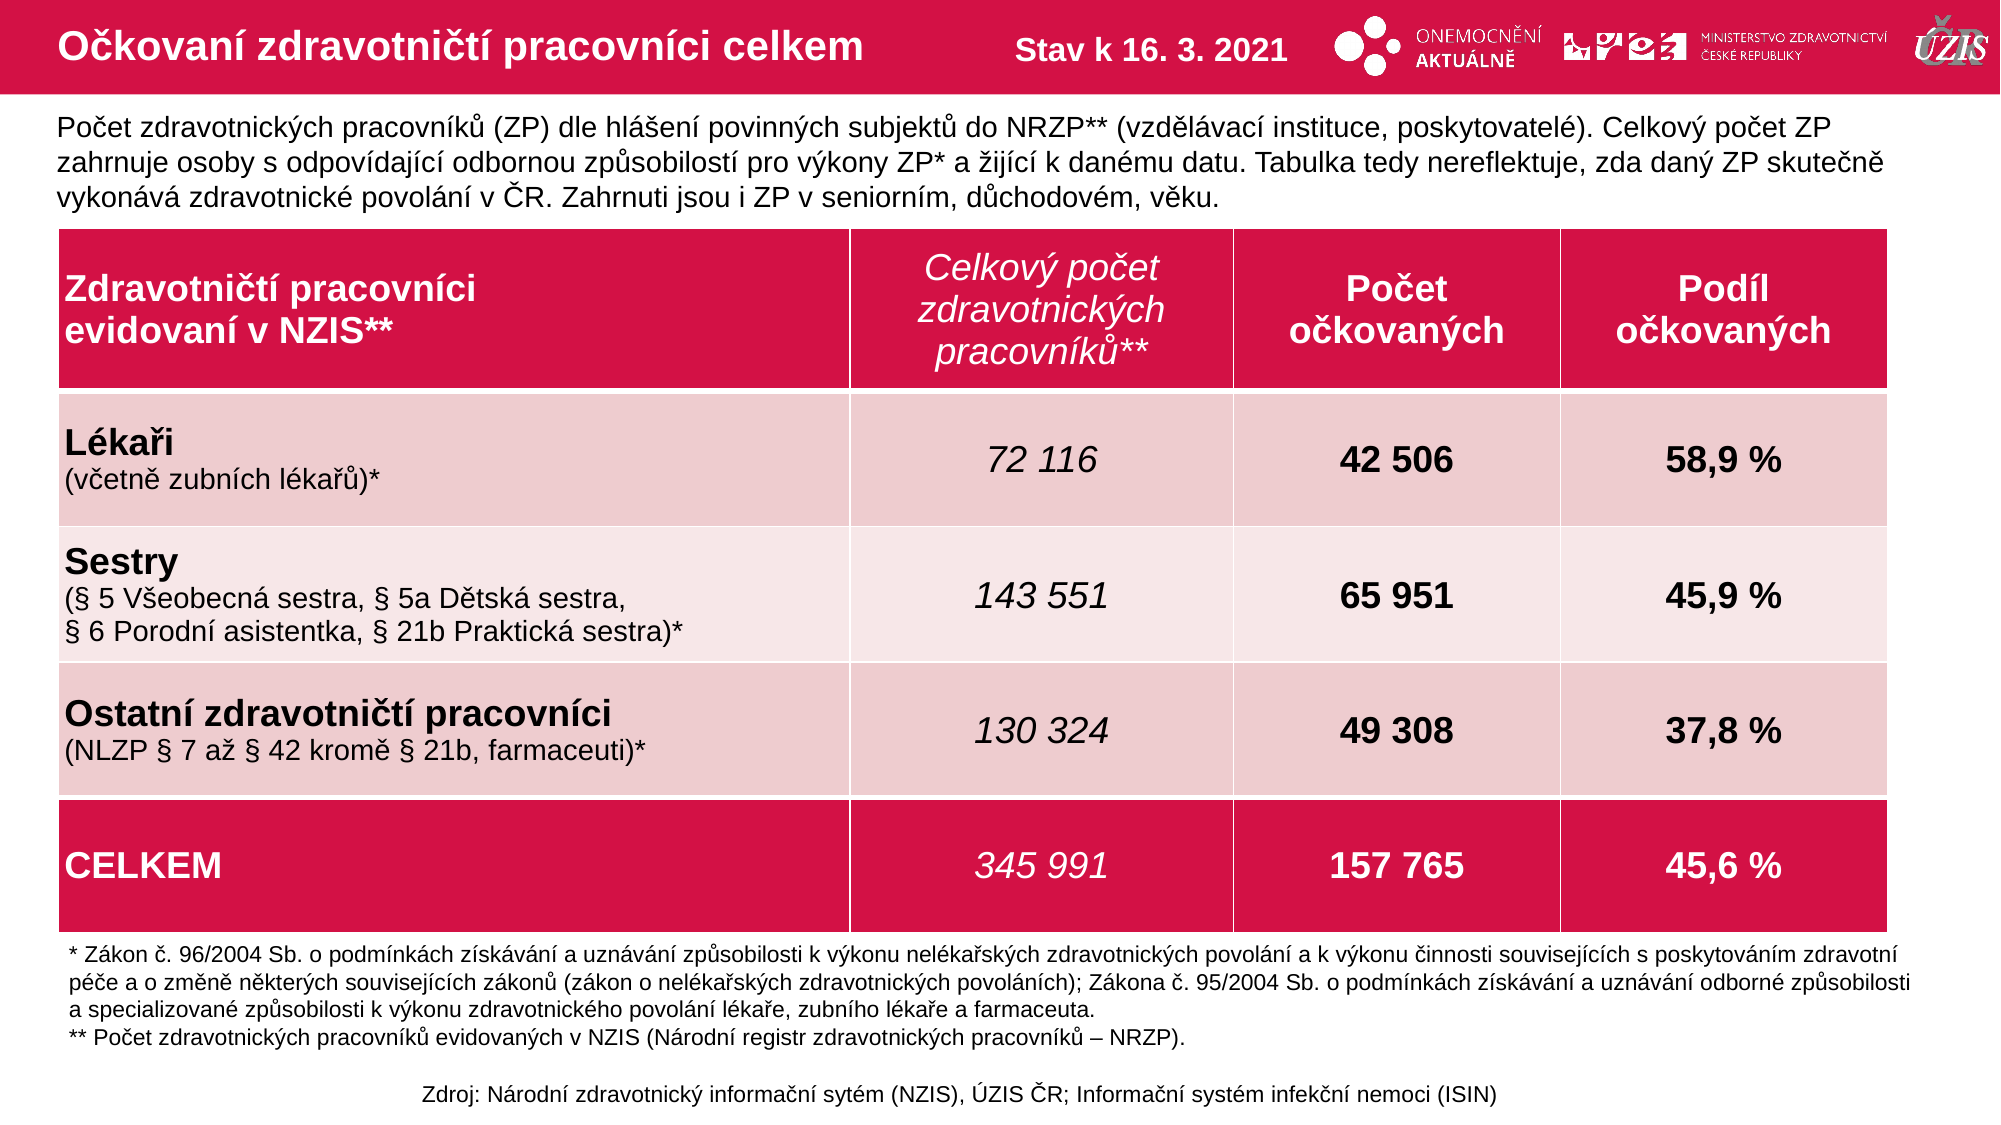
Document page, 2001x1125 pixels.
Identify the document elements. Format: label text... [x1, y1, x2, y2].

text_box Zdroj: Národní zdravotnický informační sytém (NZIS), ÚZIS ČR; Informační systém infekční nemoci (ISIN) [284, 1072, 1643, 1115]
table_cell 42 506 [1234, 394, 1560, 526]
table_cell 143 551 [851, 527, 1233, 661]
picture [1915, 15, 1989, 66]
table_header Celkový počet zdravotnických pracovníků** [851, 229, 1233, 388]
table_cell 345 991 [851, 800, 1233, 932]
picture [1334, 16, 1542, 76]
text_box Počet zdravotnických pracovníků (ZP) dle hlášení povinných subjektů do NRZP** (vzdělávací instituce, poskytovatelé). Celkový počet ZP zahrnuje osoby s odpovídající odbornou způsobilostí pro výkony ZP* a žijící k danému datu. Tabulka tedy nereflektuje, zda daný ZP skutečně vykonává zdravotnické povolání v ČR. Zahrnuti jsou i ZP v seniorním, důchodovém, věku. [41, 101, 1961, 221]
table_cell CELKEM [59, 800, 849, 932]
table_header Počet očkovaných [1234, 229, 1560, 388]
table_cell 65 951 [1234, 527, 1560, 661]
table_cell 49 308 [1234, 663, 1560, 795]
table_cell 37,8 % [1561, 663, 1887, 795]
picture [1563, 31, 1888, 60]
table_cell 45,9 % [1561, 527, 1887, 661]
table_cell 45,6 % [1561, 800, 1887, 932]
table_header Podíl očkovaných [1561, 229, 1887, 388]
table_cell Sestry (§ 5 Všeobecná sestra, § 5a Dětská sestra, § 6 Porodní asistentka, § 21b Praktická sestra)* [59, 527, 849, 661]
table_cell Ostatní zdravotničtí pracovníci (NLZP § 7 až § 42 kromě § 21b, farmaceuti)* [59, 663, 849, 795]
text_box * Zákon č. 96/2004 Sb. o podmínkách získávání a uznávání způsobilosti k výkonu nelékařských zdravotnických povolání a k výkonu činnosti souvisejících s poskytováním zdravotní péče a o změně některých souvisejících zákonů (zákon o nelékařských zdravotnických povoláních); Zákona č. 95/2004 Sb. o podmínkách získávání a uznávání odborné způsobilosti a specializované způsobilosti k výkonu zdravotnického povolání lékaře, zubního lékaře a farmaceuta. ** Počet zdravotnických pracovníků evidovaných v NZIS (Národní registr zdravotnických pracovníků – NRZP). [54, 932, 1934, 1058]
table_cell 58,9 % [1561, 394, 1887, 526]
table_cell 72 116 [851, 394, 1233, 526]
table_cell 130 324 [851, 663, 1233, 795]
table_cell Lékaři (včetně zubních lékařů)* [59, 394, 849, 526]
title Očkovaní zdravotničtí pracovníci celkem [42, 0, 1262, 95]
table_header Zdravotničtí pracovníci evidovaní v NZIS** [59, 229, 849, 388]
table_cell 157 765 [1234, 800, 1560, 932]
text_box Stav k 16. 3. 2021 [999, 20, 1330, 76]
